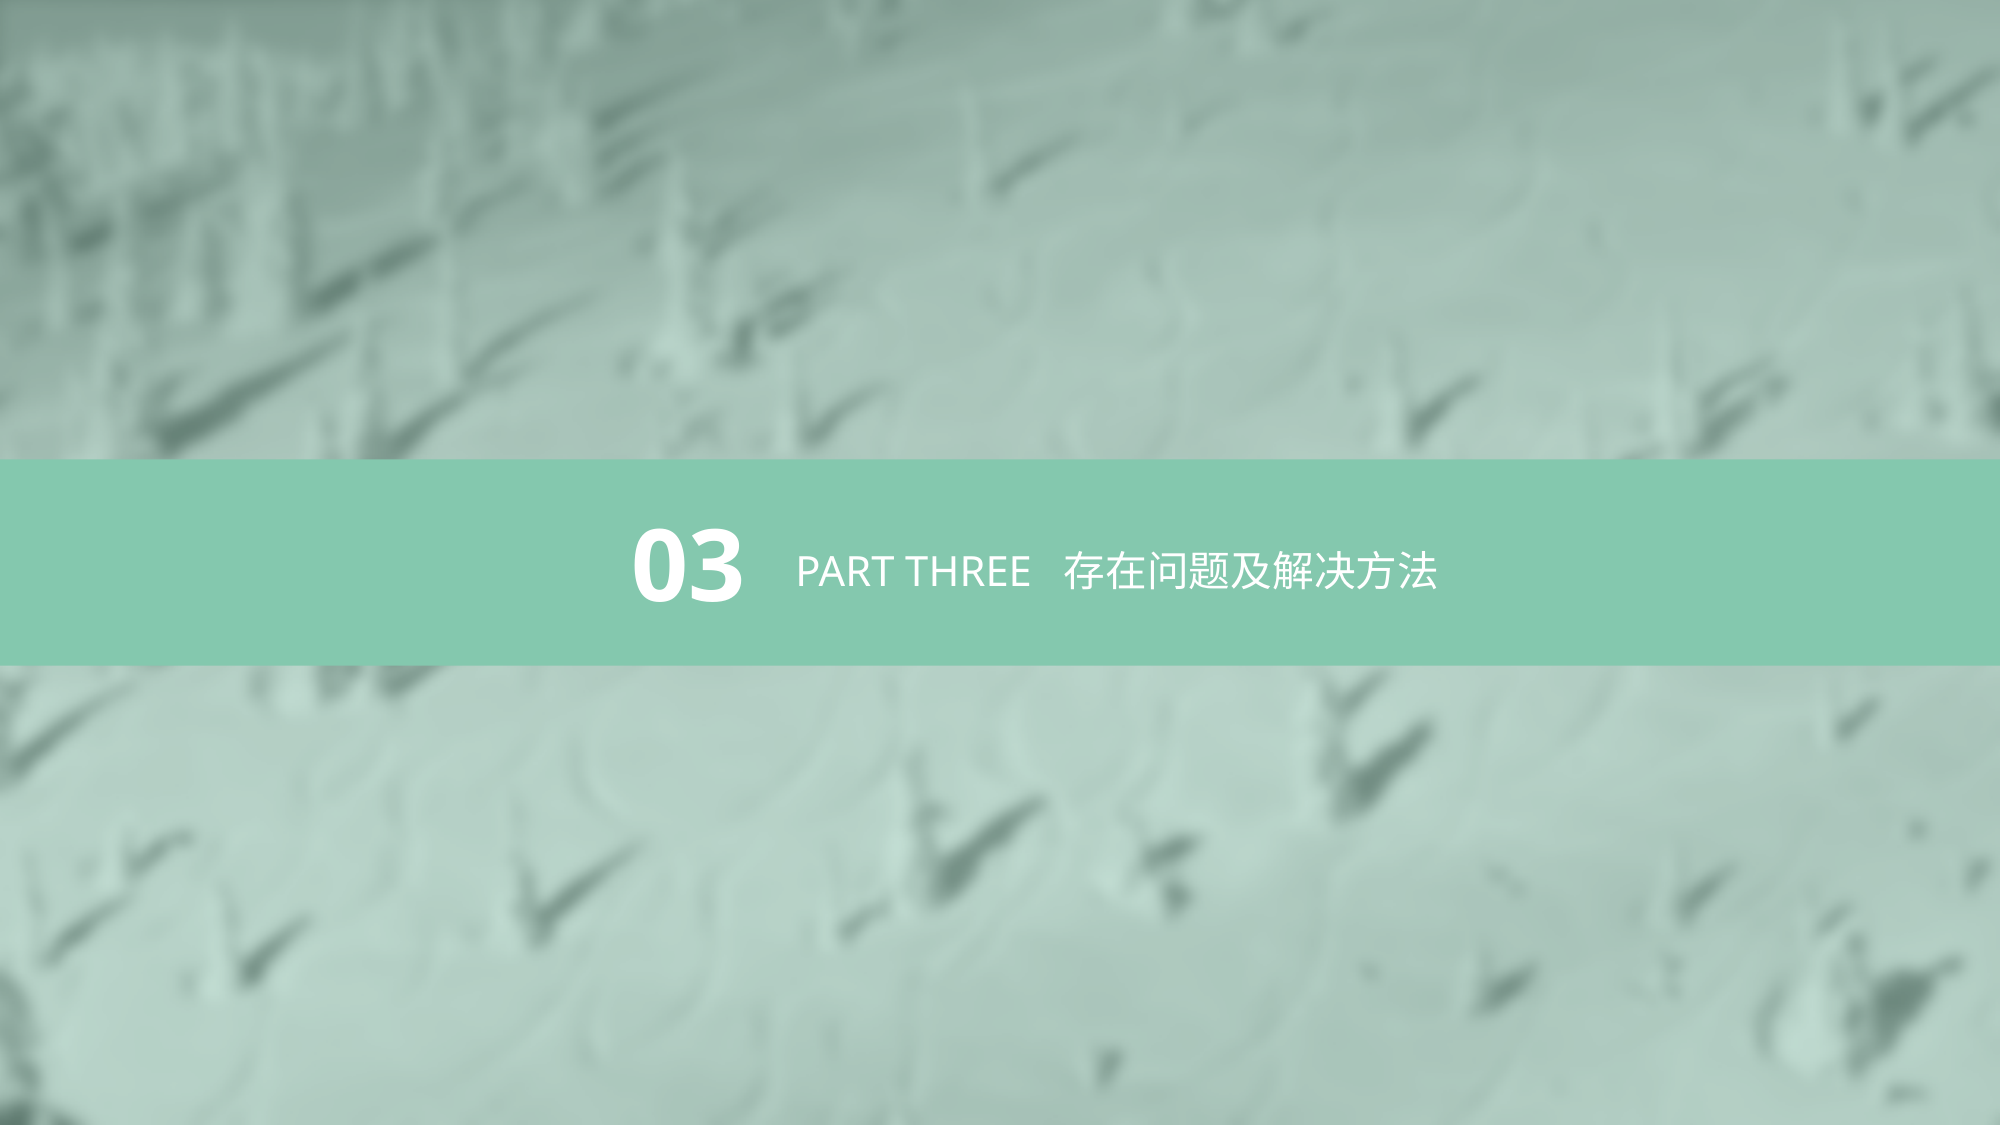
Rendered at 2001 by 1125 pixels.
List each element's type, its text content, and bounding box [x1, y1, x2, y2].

text_box PART THREE 存在问题及解决方法 [780, 522, 1490, 667]
text_box 03 [616, 494, 761, 629]
text_box [0, 458, 2000, 667]
